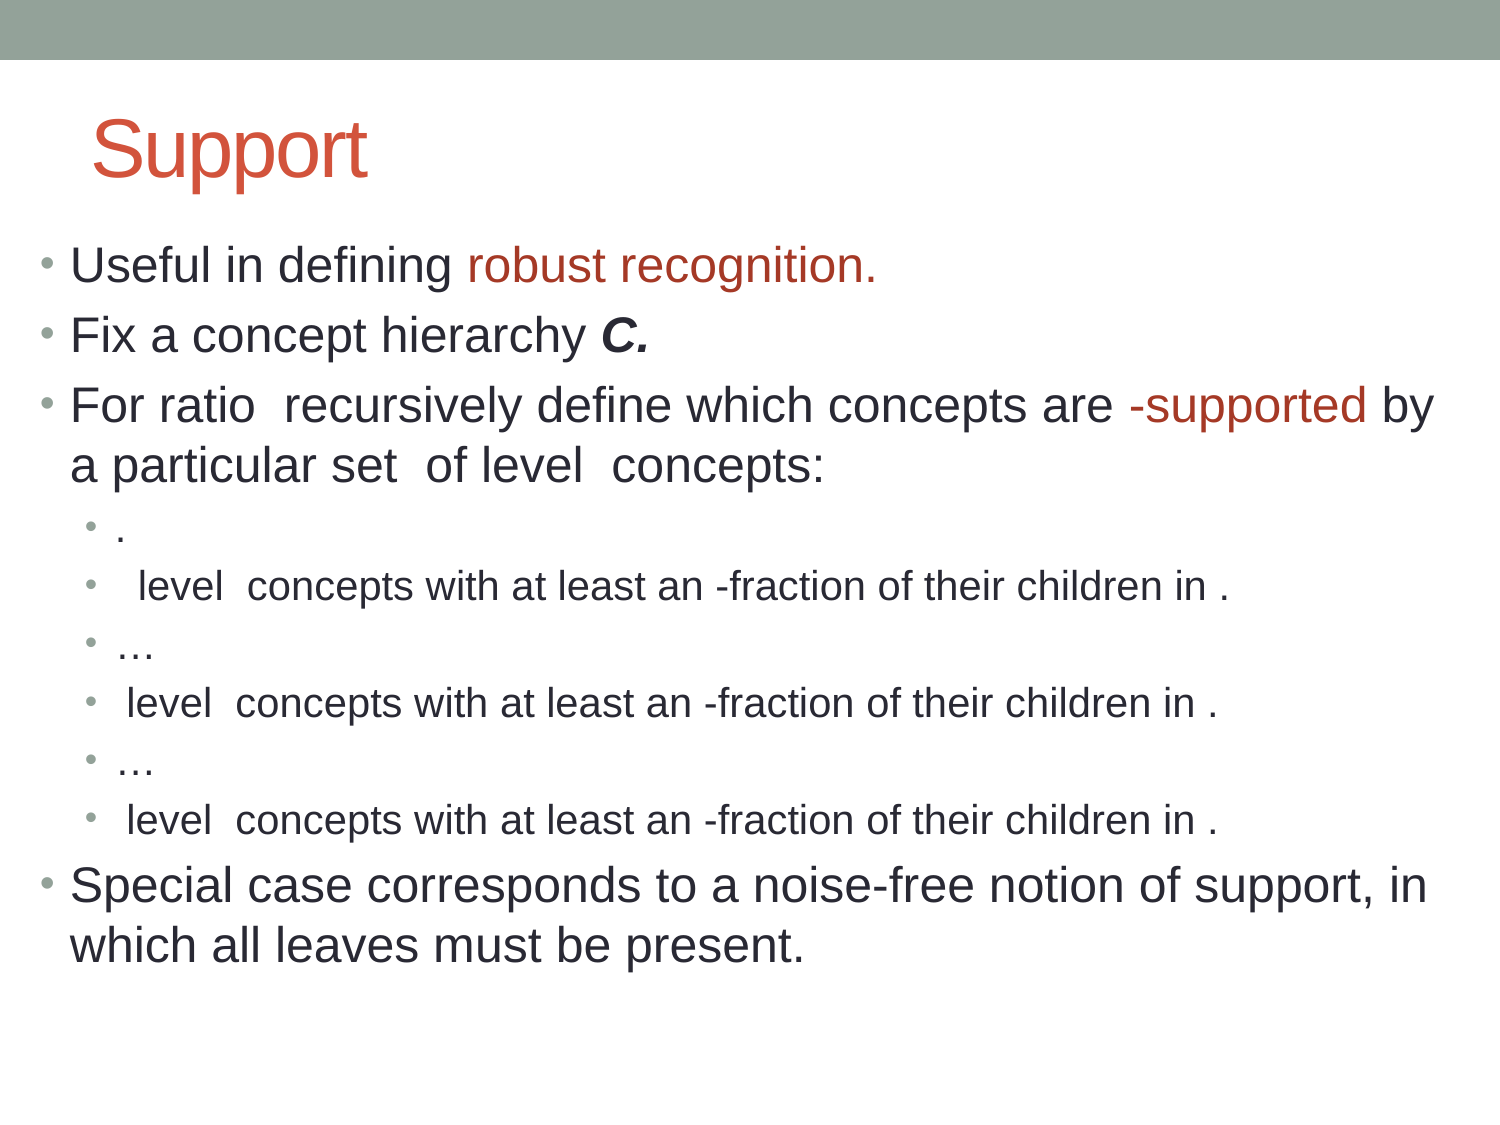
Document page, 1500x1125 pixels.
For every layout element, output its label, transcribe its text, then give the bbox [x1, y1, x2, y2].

title Support [75, 62, 1425, 225]
